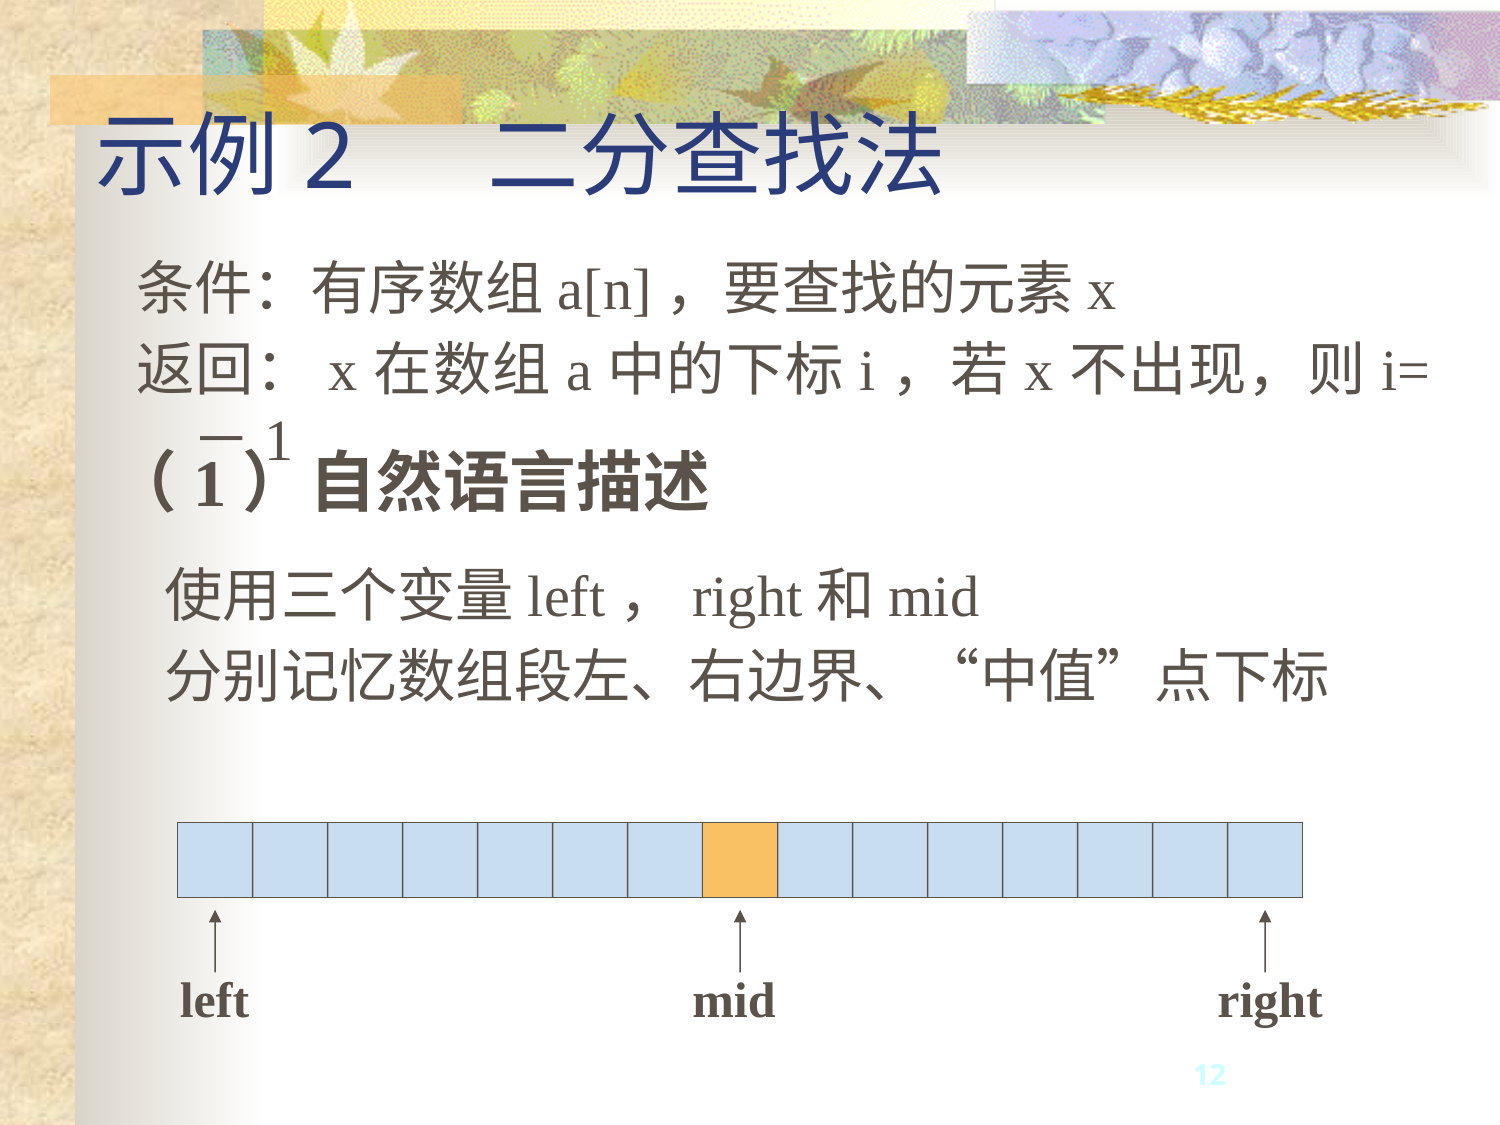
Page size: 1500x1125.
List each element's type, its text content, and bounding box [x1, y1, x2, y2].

text_box 条件：有序数组a[n]，要查找的元素x 返回：x在数组a中的下标i，若x不出现，则i=－1 [121, 243, 1459, 444]
picture [0, 0, 1500, 1125]
slide_number 12 [1178, 1049, 1491, 1125]
text_box 使用三个变量left，right和mid 分别记忆数组段左、右边界、“中值”点下标 [149, 550, 1400, 726]
text_box （1）自然语言描述 [64, 432, 1078, 528]
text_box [164, 822, 1353, 1036]
title 示例2 二分查找法 [80, 90, 1475, 215]
